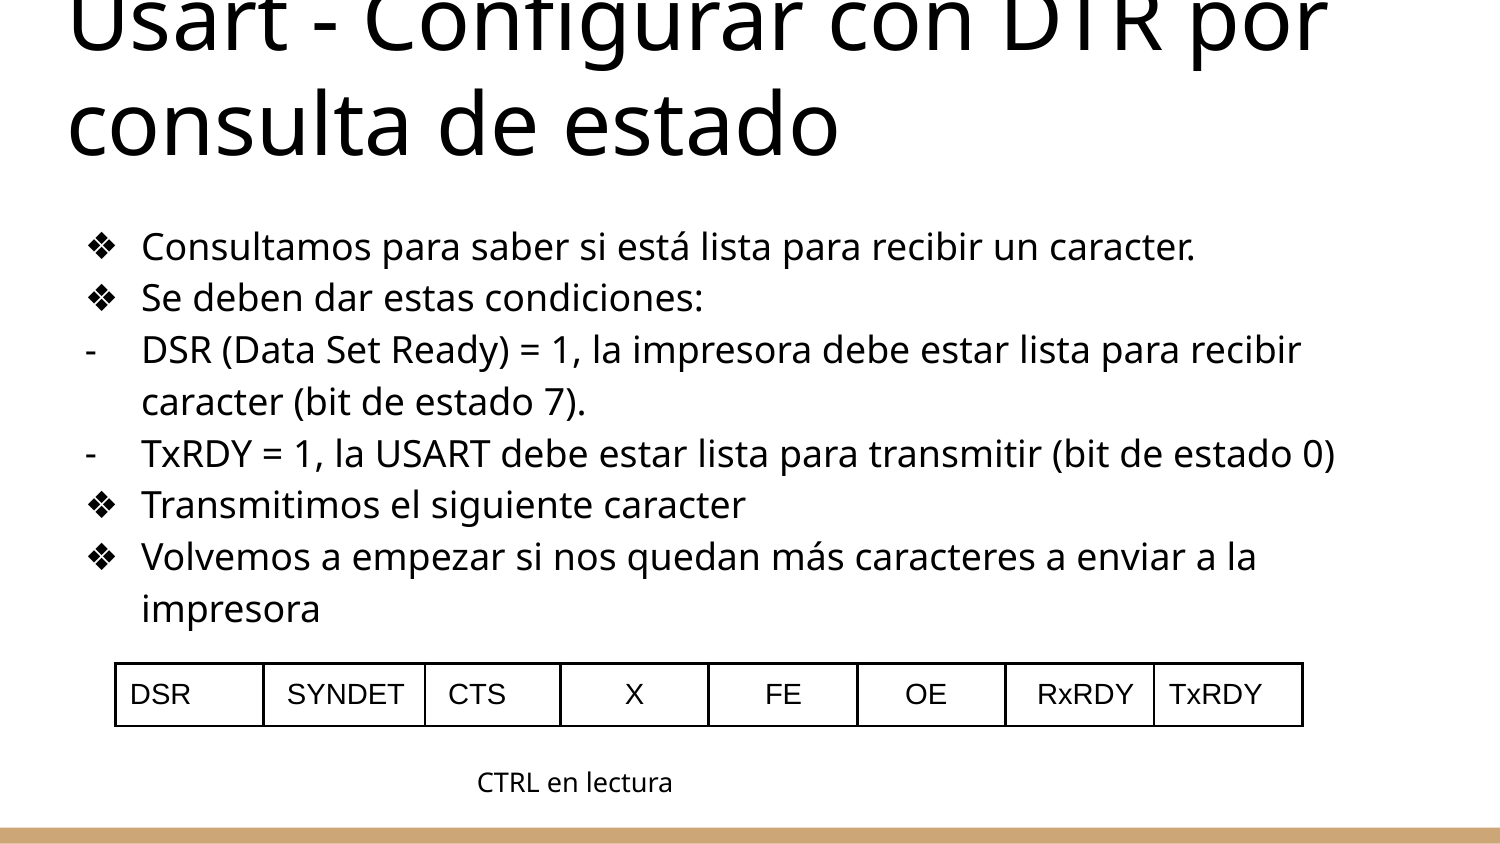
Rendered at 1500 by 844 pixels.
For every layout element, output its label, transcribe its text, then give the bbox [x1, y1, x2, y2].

table_header FE [710, 665, 856, 725]
table_header DSR [117, 665, 262, 725]
table_header SYNDET [265, 665, 424, 725]
table_header CTS [426, 665, 559, 725]
table_header X [562, 665, 707, 725]
title Usart - Configurar con DTR por consulta de estado [51, 51, 1449, 189]
table_header RxRDY [1007, 665, 1153, 725]
list Consultamos para saber si está lista para recibir un caracter. Se deben dar estas condiciones: DSR (Data Set Ready) = 1, la impresora debe estar lista para recibir caracter (bit de estado 7). TxRDY = 1, la USART debe estar lista para transmitir (bit de estado 0) Transmitimos el siguiente caracter Volvemos a empezar si nos quedan más caracteres a enviar a la impresora CTRL en lectura [51, 200, 1449, 816]
table_header OE [859, 665, 1004, 725]
table_header TxRDY [1155, 665, 1301, 725]
